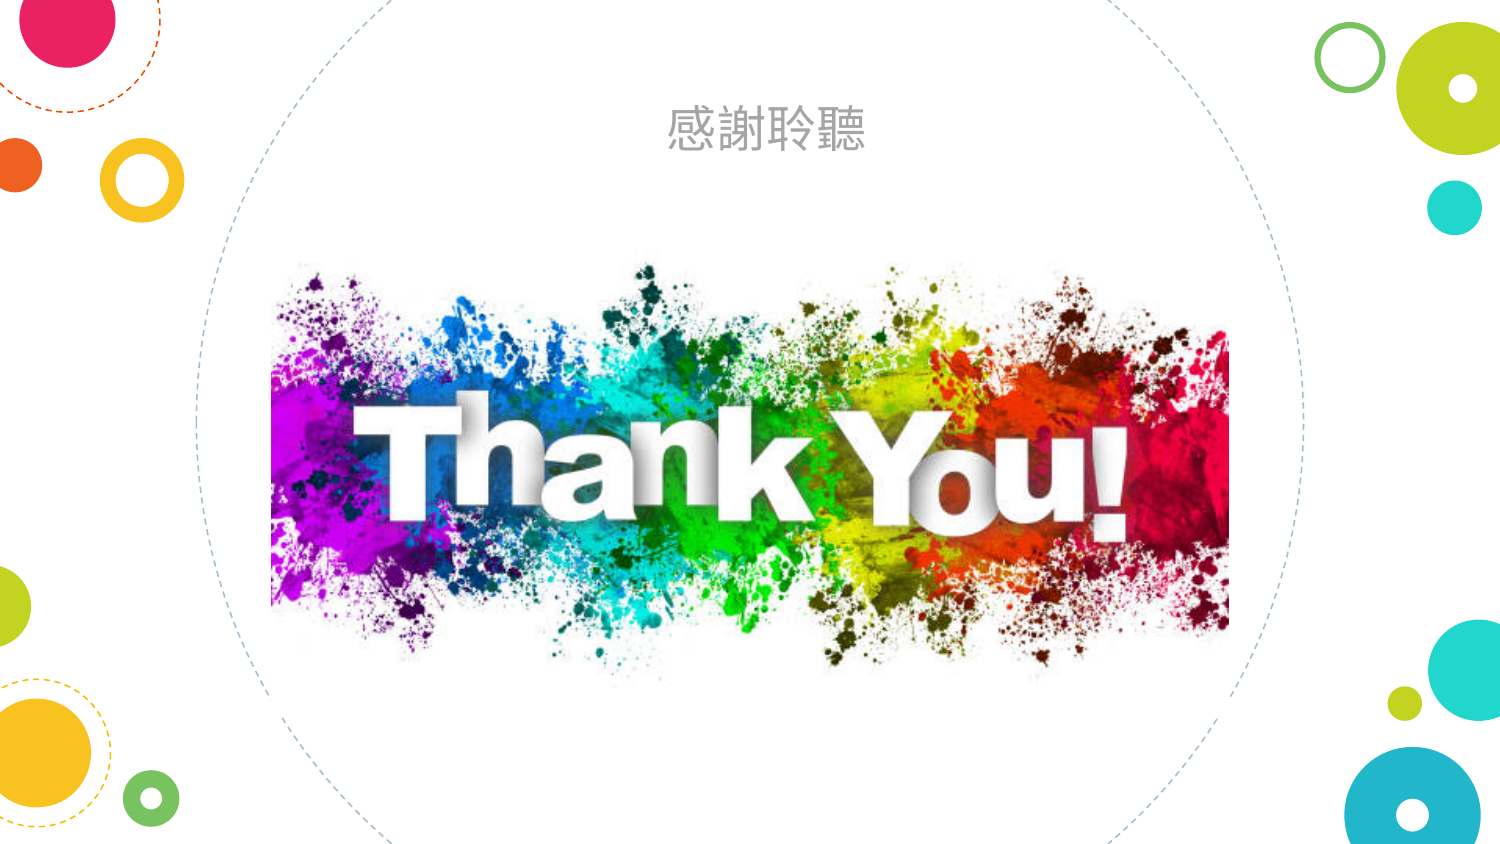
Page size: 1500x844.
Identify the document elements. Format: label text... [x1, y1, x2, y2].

text_box 感謝聆聽 [428, 90, 1105, 166]
picture [271, 199, 1229, 716]
